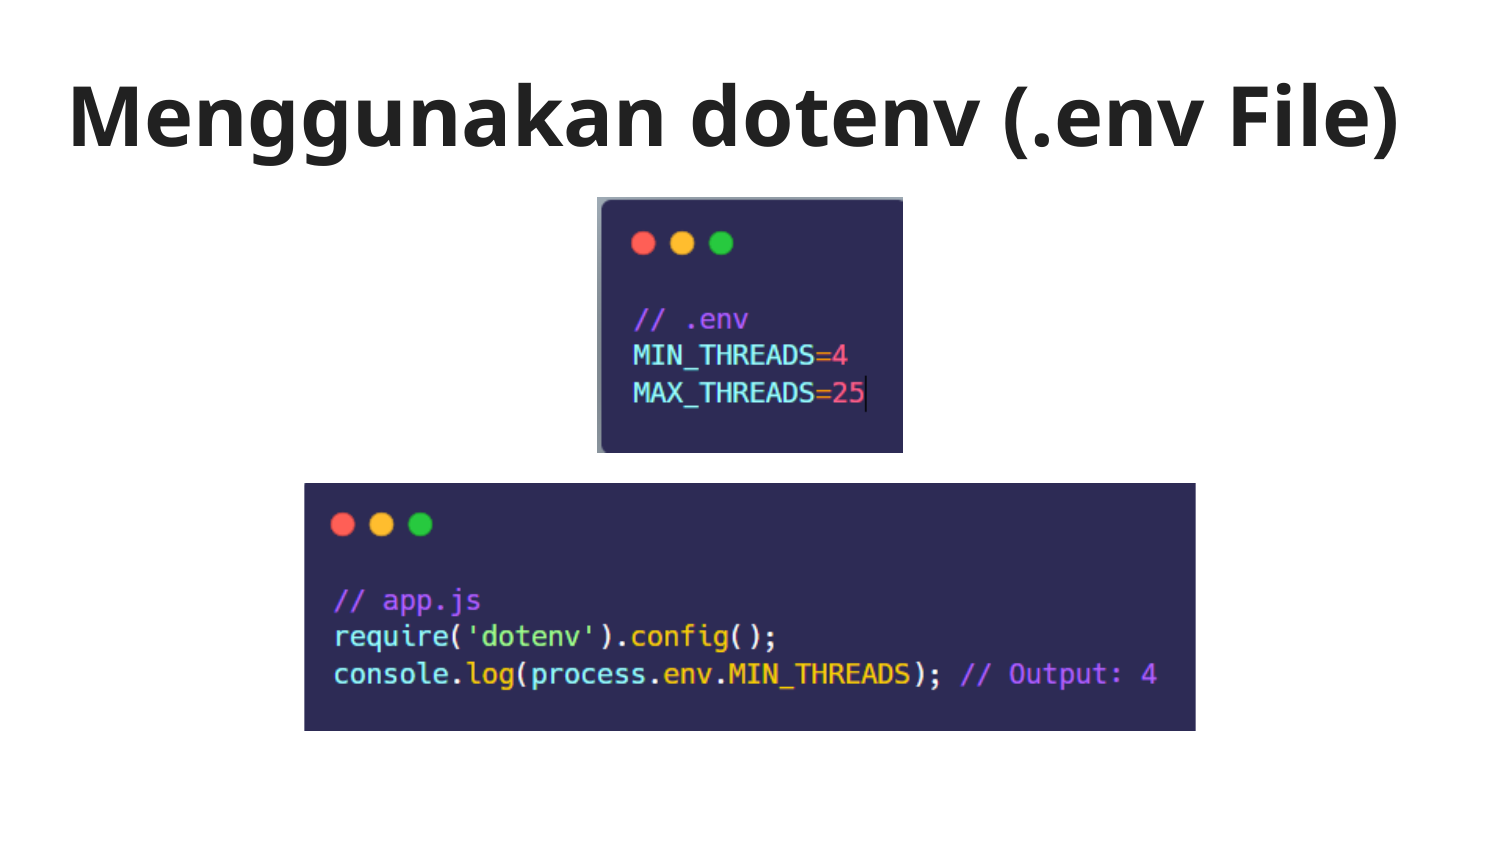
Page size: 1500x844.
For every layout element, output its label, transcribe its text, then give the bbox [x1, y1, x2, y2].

title Menggunakan dotenv (.env File) [51, 48, 1449, 180]
picture [304, 483, 1196, 731]
picture [597, 197, 903, 453]
